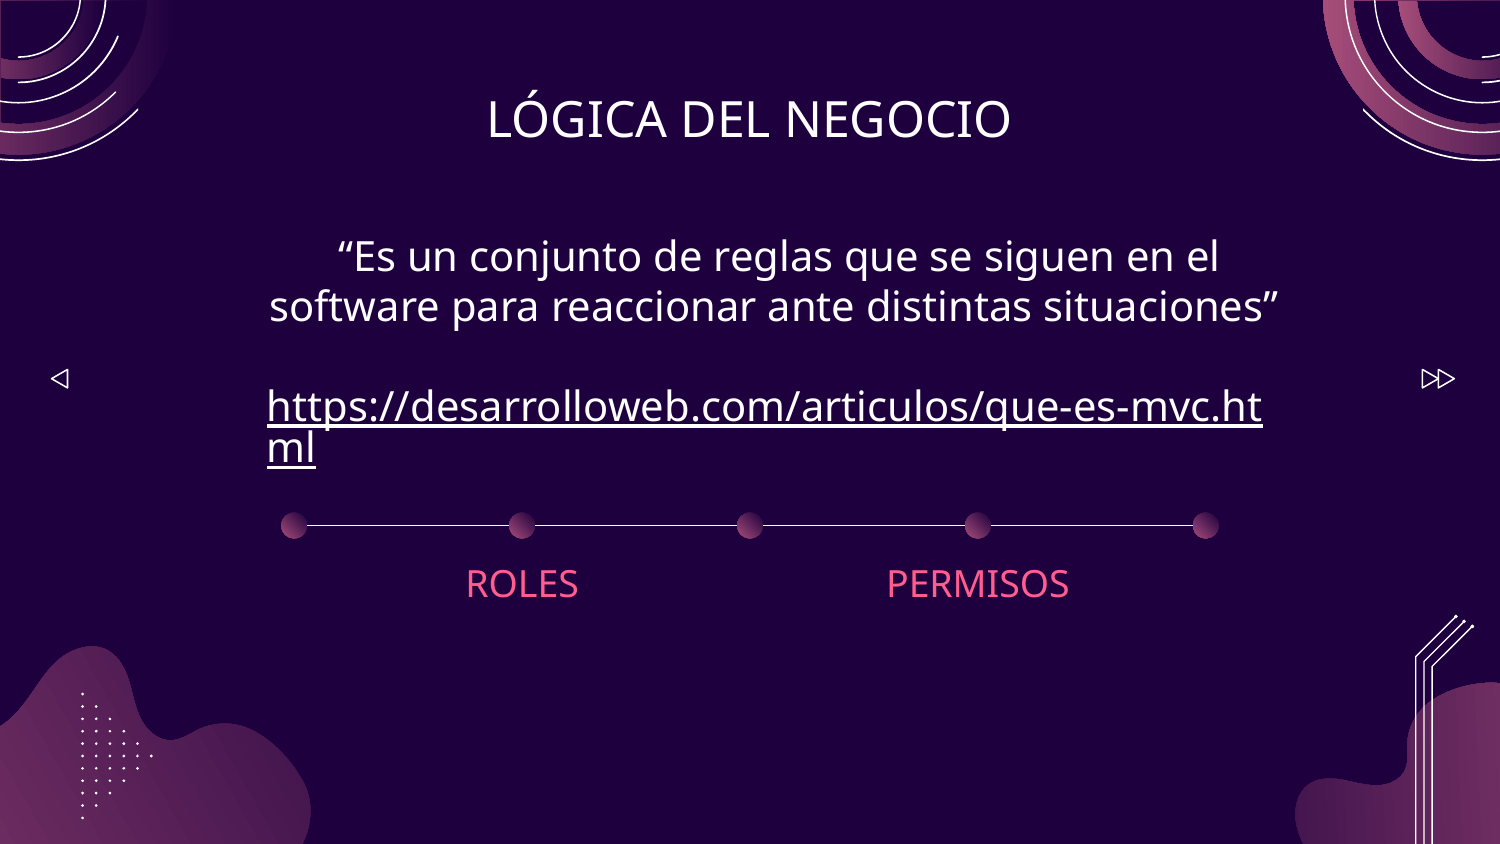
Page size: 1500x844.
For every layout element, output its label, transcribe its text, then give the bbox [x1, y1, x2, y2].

text_box “Es un conjunto de reglas que se siguen en el software para reaccionar ante distintas situaciones” https://desarrolloweb.com/articulos/que-es-mvc.html [251, 214, 1308, 431]
text_box PERMISOS [801, 548, 1154, 620]
text_box ROLES [346, 548, 699, 620]
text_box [281, 512, 1219, 539]
title LÓGICA DEL NEGOCIO [118, 72, 1382, 167]
